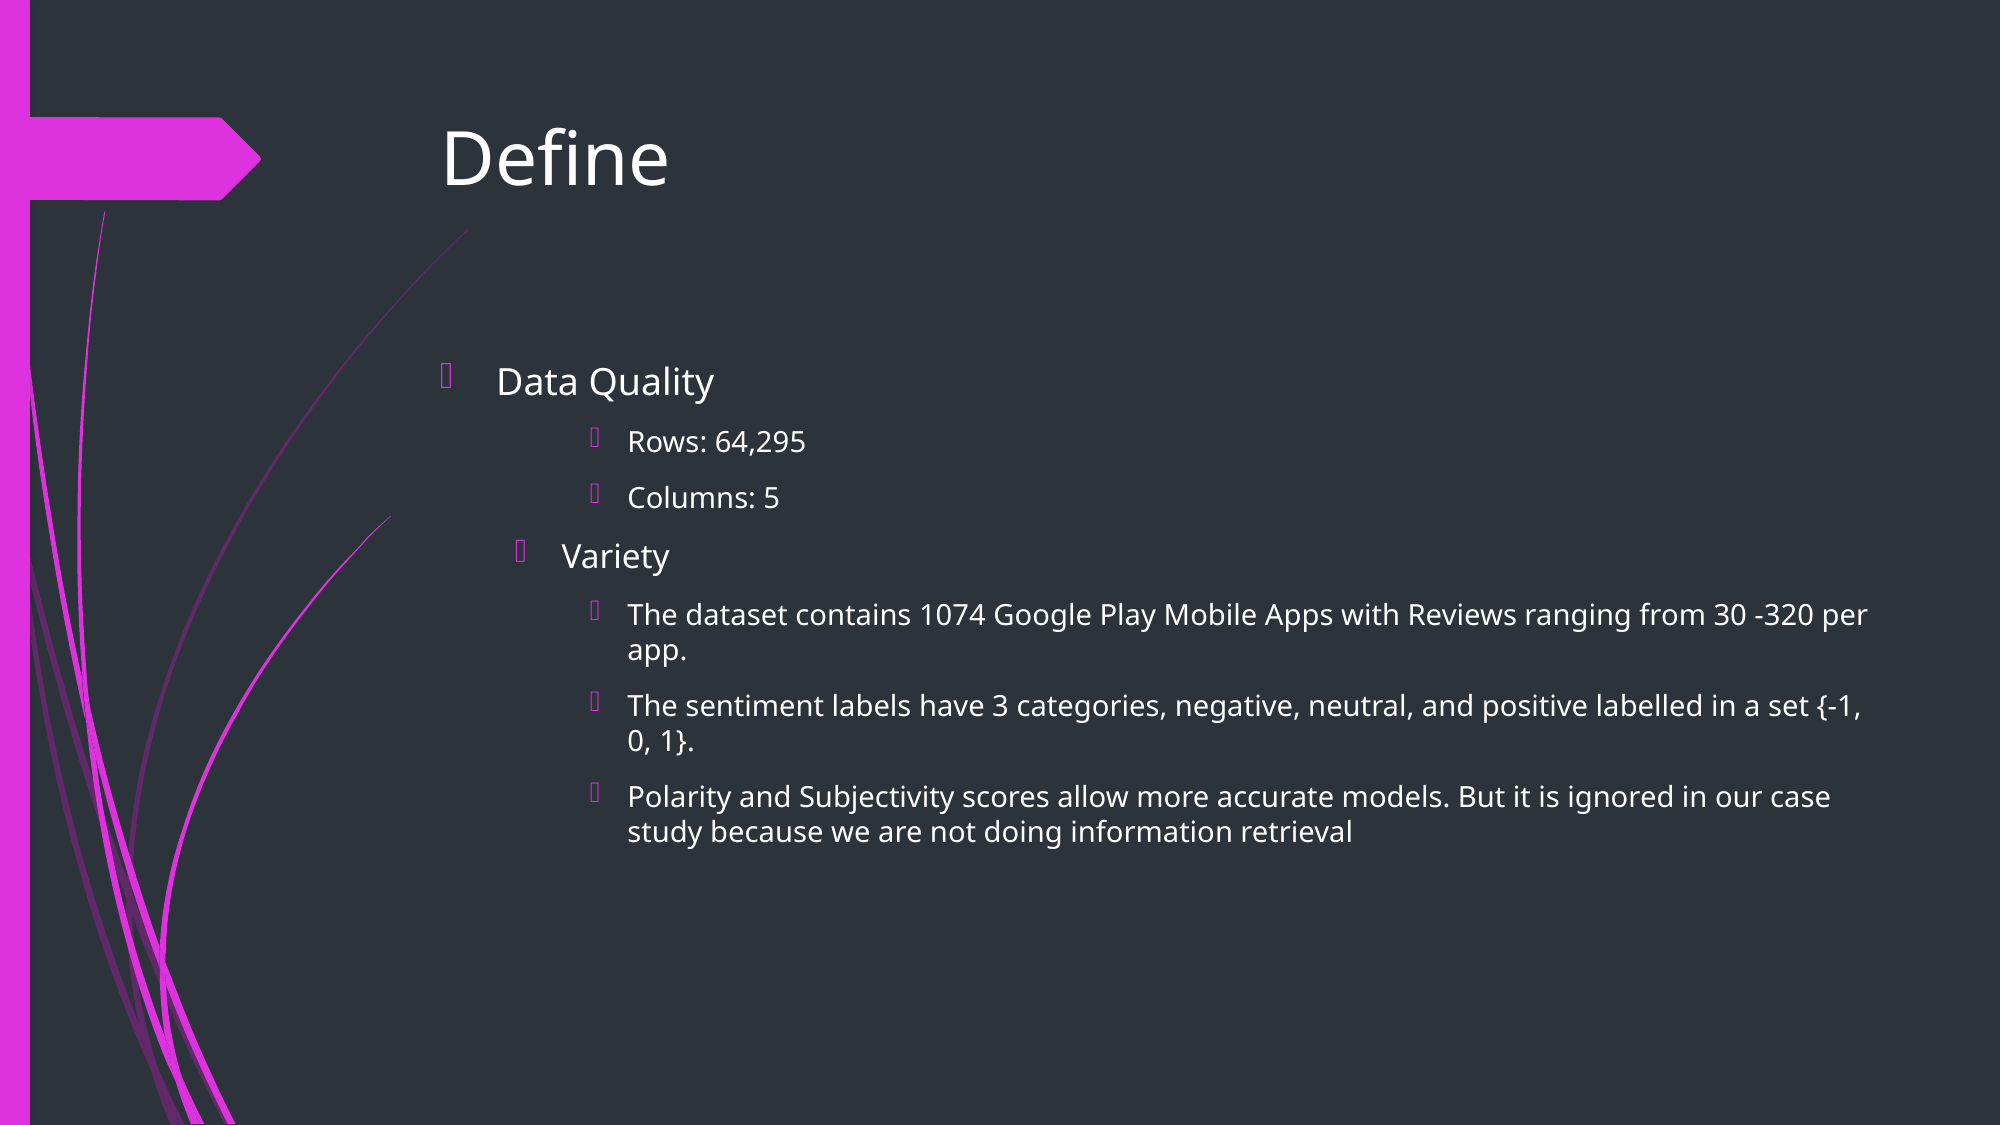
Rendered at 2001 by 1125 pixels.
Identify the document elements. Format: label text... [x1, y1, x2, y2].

list Data Quality Rows: 64,295 Columns: 5 Variety The dataset contains 1074 Google Play Mobile Apps with Reviews ranging from 30 -320 per app. The sentiment labels have 3 categories, negative, neutral, and positive labelled in a set {-1, 0, 1}. Polarity and Subjectivity scores allow more accurate models. But it is ignored in our case study because we are not doing information retrieval [424, 350, 1888, 970]
title Define [425, 102, 1888, 313]
